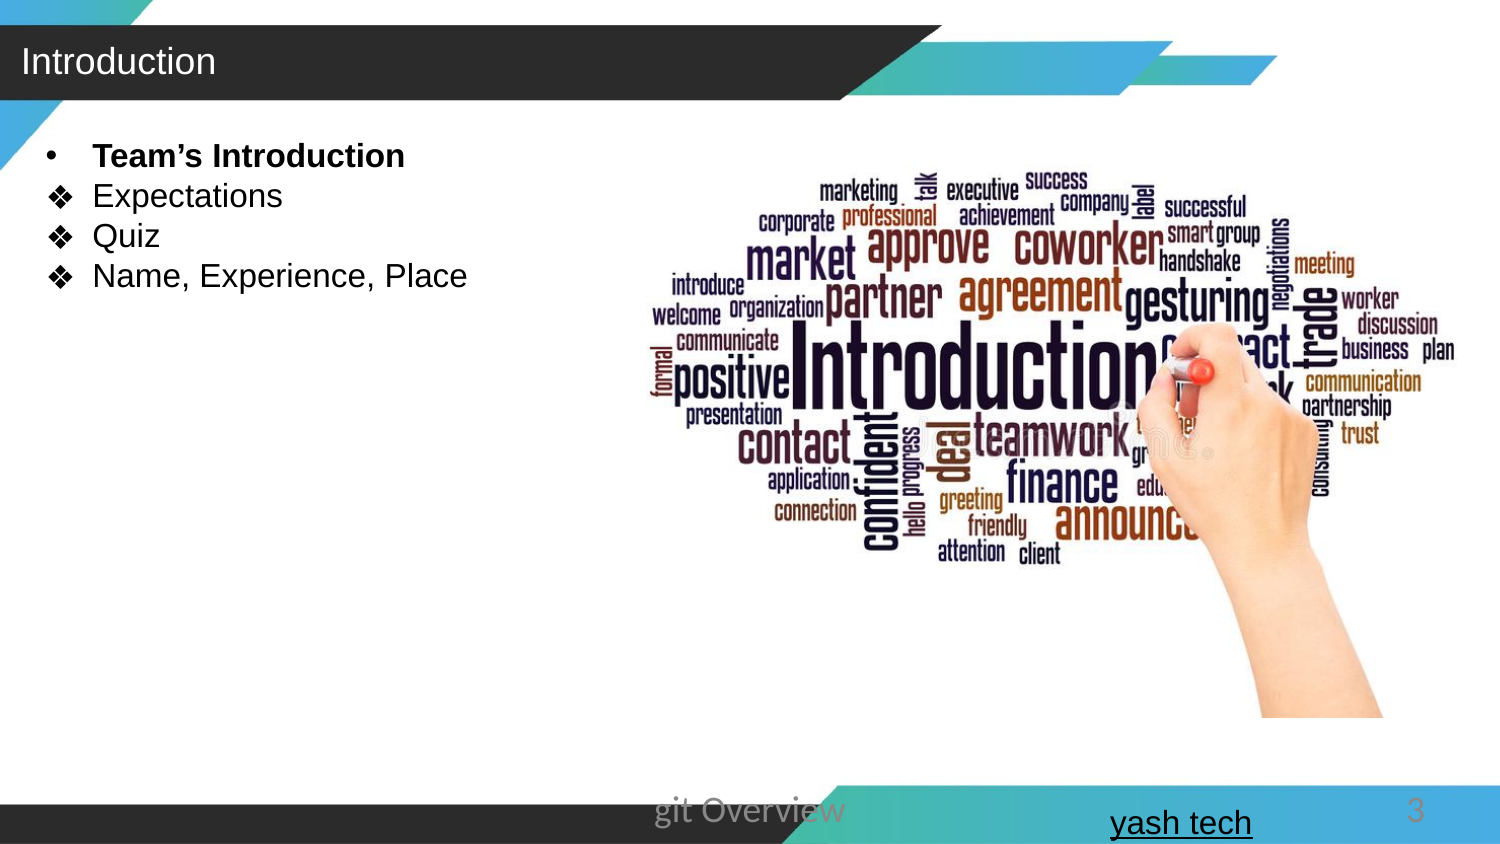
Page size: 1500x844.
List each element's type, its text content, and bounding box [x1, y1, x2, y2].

text_box Introduction [18, 35, 1043, 83]
text_box Team’s Introduction Expectations Quiz Name, Experience, Place [45, 132, 644, 295]
slide_number 3 [1080, 784, 1425, 844]
picture [0, 0, 1500, 844]
footer git Overview [510, 784, 990, 844]
